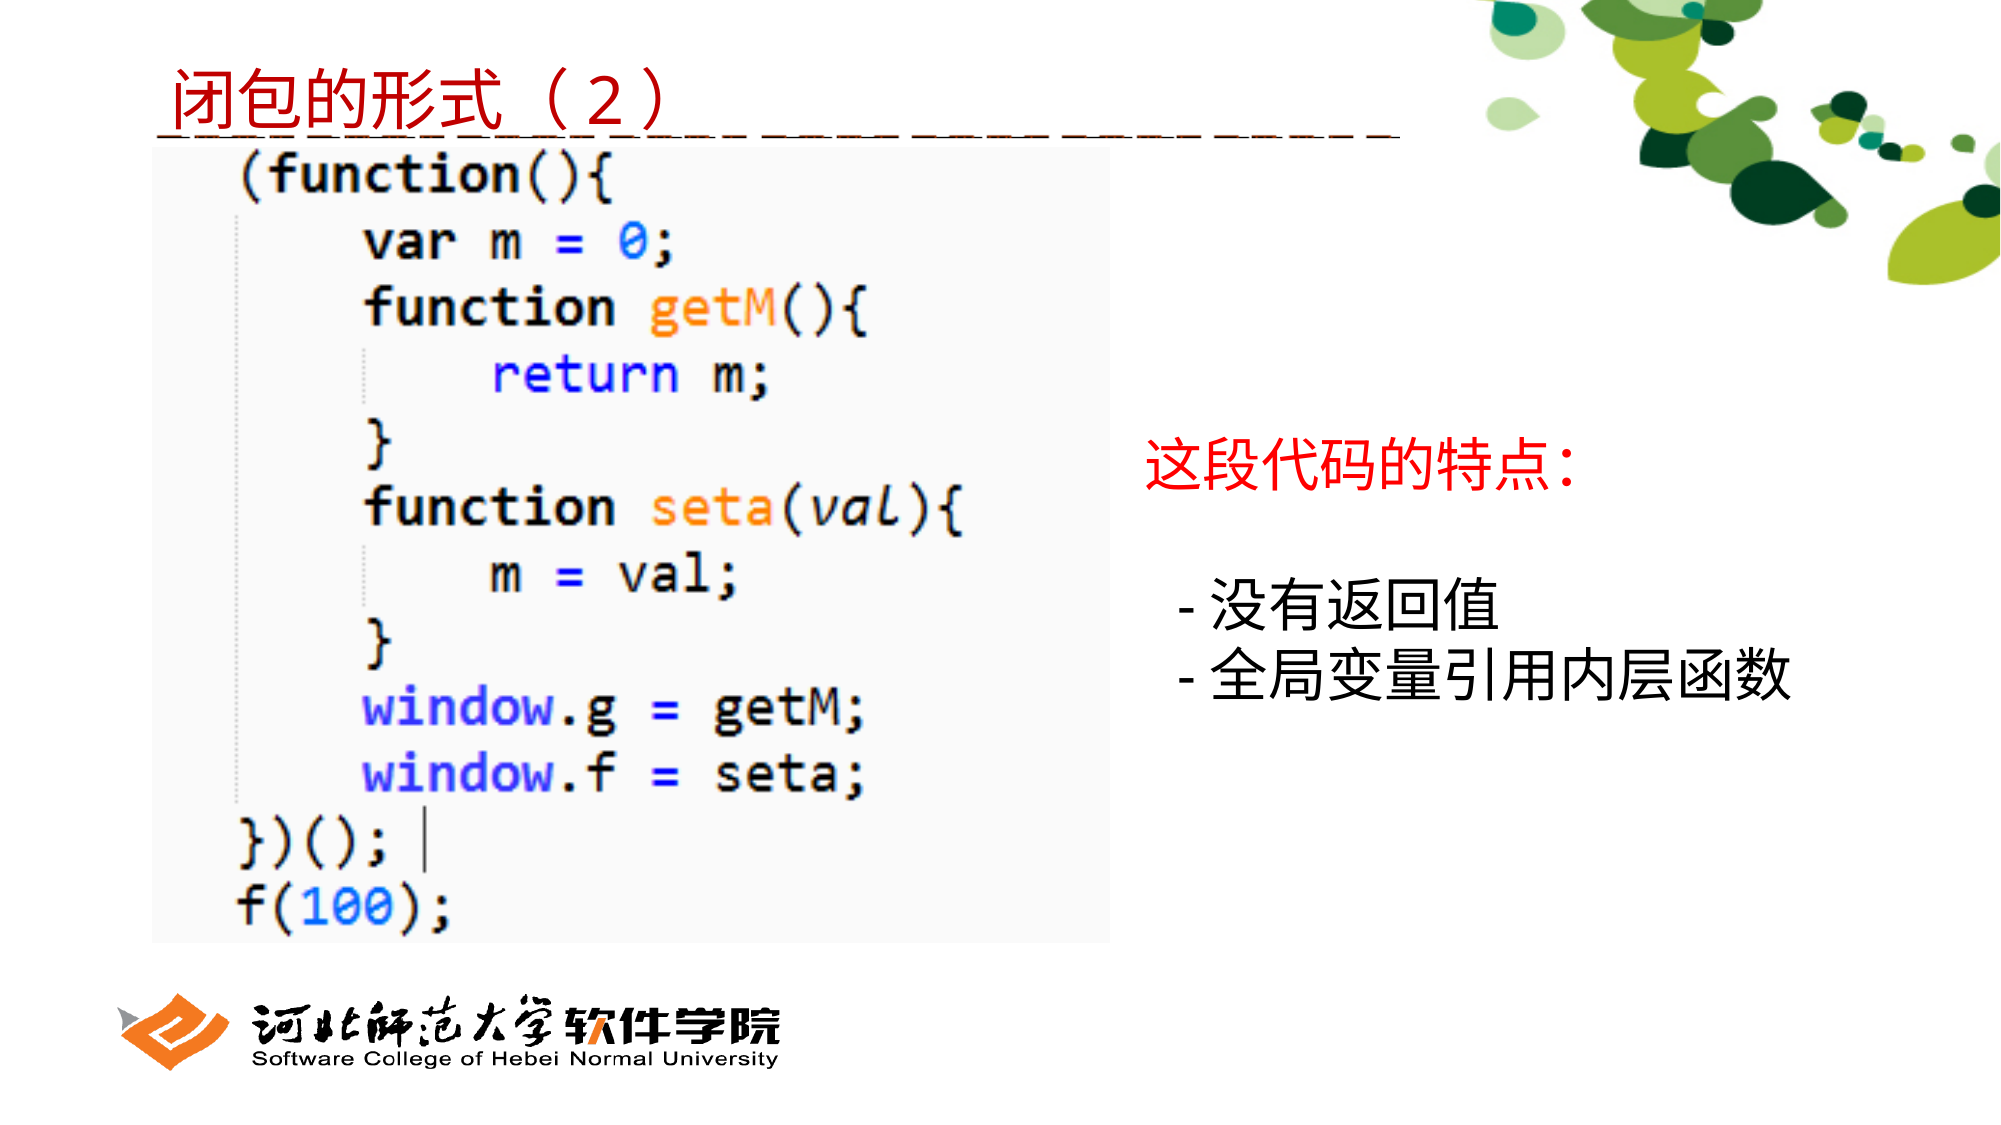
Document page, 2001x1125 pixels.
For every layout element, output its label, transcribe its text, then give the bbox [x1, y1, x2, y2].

picture [0, 0, 2001, 1125]
text_box 这段代码的特点： -没有返回值 -全局变量引用内层函数 [1129, 420, 1887, 716]
list 闭包的形式（2） [155, 50, 1545, 131]
